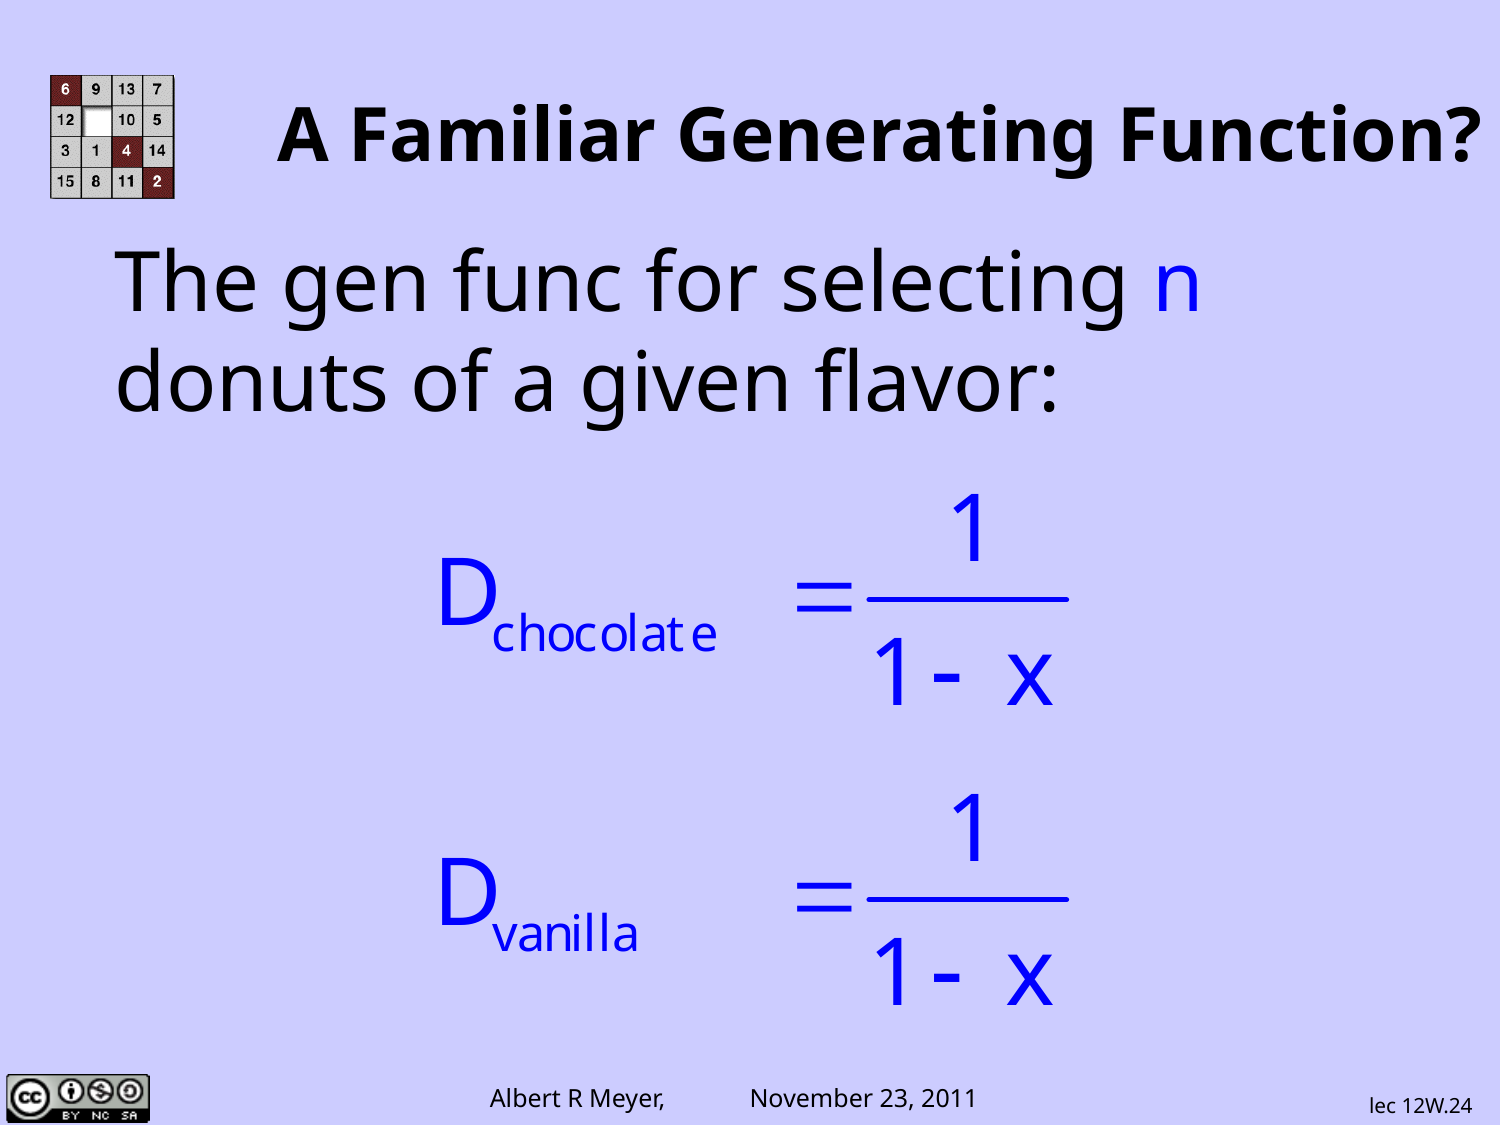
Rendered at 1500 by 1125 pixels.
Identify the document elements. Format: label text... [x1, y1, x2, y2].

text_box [437, 481, 1072, 713]
title A Familiar Generating Function? [262, 37, 1500, 226]
slide_number lec 12W.24 [1049, 1084, 1488, 1125]
text_box The gen func for selecting n donuts of a given flavor: [99, 220, 1400, 436]
picture [6, 1074, 150, 1123]
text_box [437, 781, 1072, 1013]
picture [50, 75, 175, 199]
